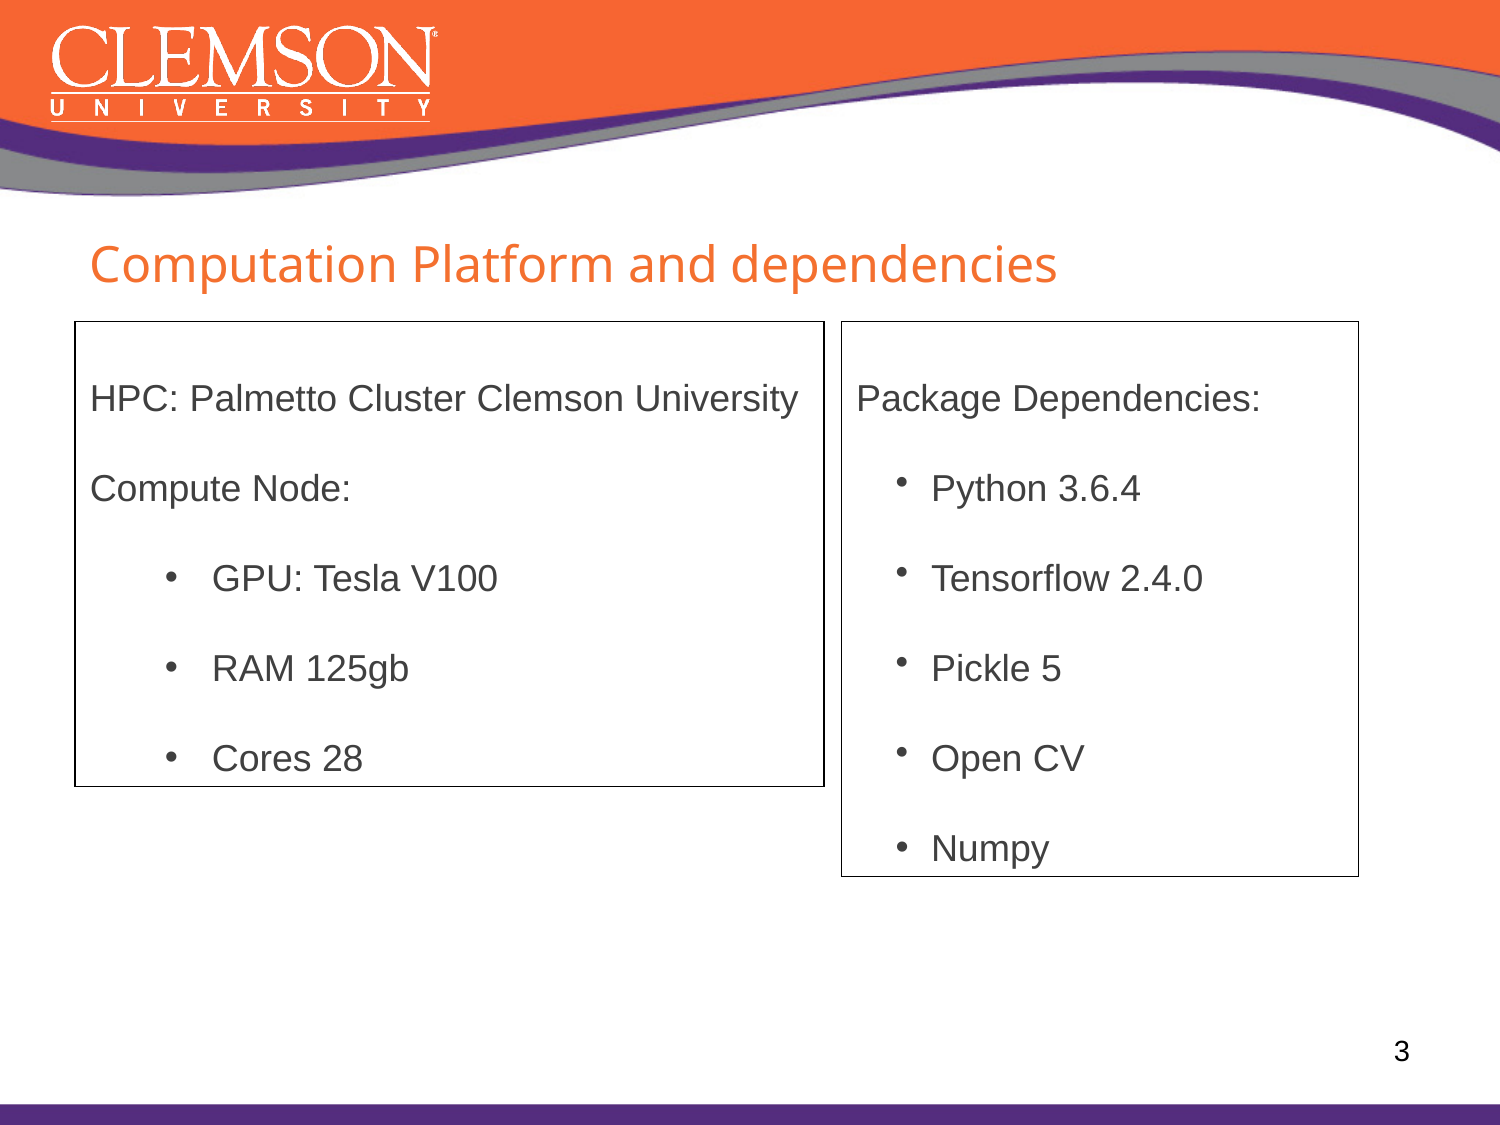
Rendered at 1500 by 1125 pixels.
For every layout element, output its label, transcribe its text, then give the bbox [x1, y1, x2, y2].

text_box Package Dependencies:​ Python 3.6.4​ Tensorflow 2.4.0​ Pickle 5​ Open CV​ Numpy [841, 321, 1359, 877]
text_box HPC: Palmetto Cluster Clemson University Compute Node: GPU: Tesla V100 RAM 125gb Cores 28 [74, 321, 825, 787]
text_box Computation Platform and dependencies [75, 224, 1450, 300]
slide_number 3 [1074, 1024, 1426, 1103]
picture [0, 0, 1500, 1125]
